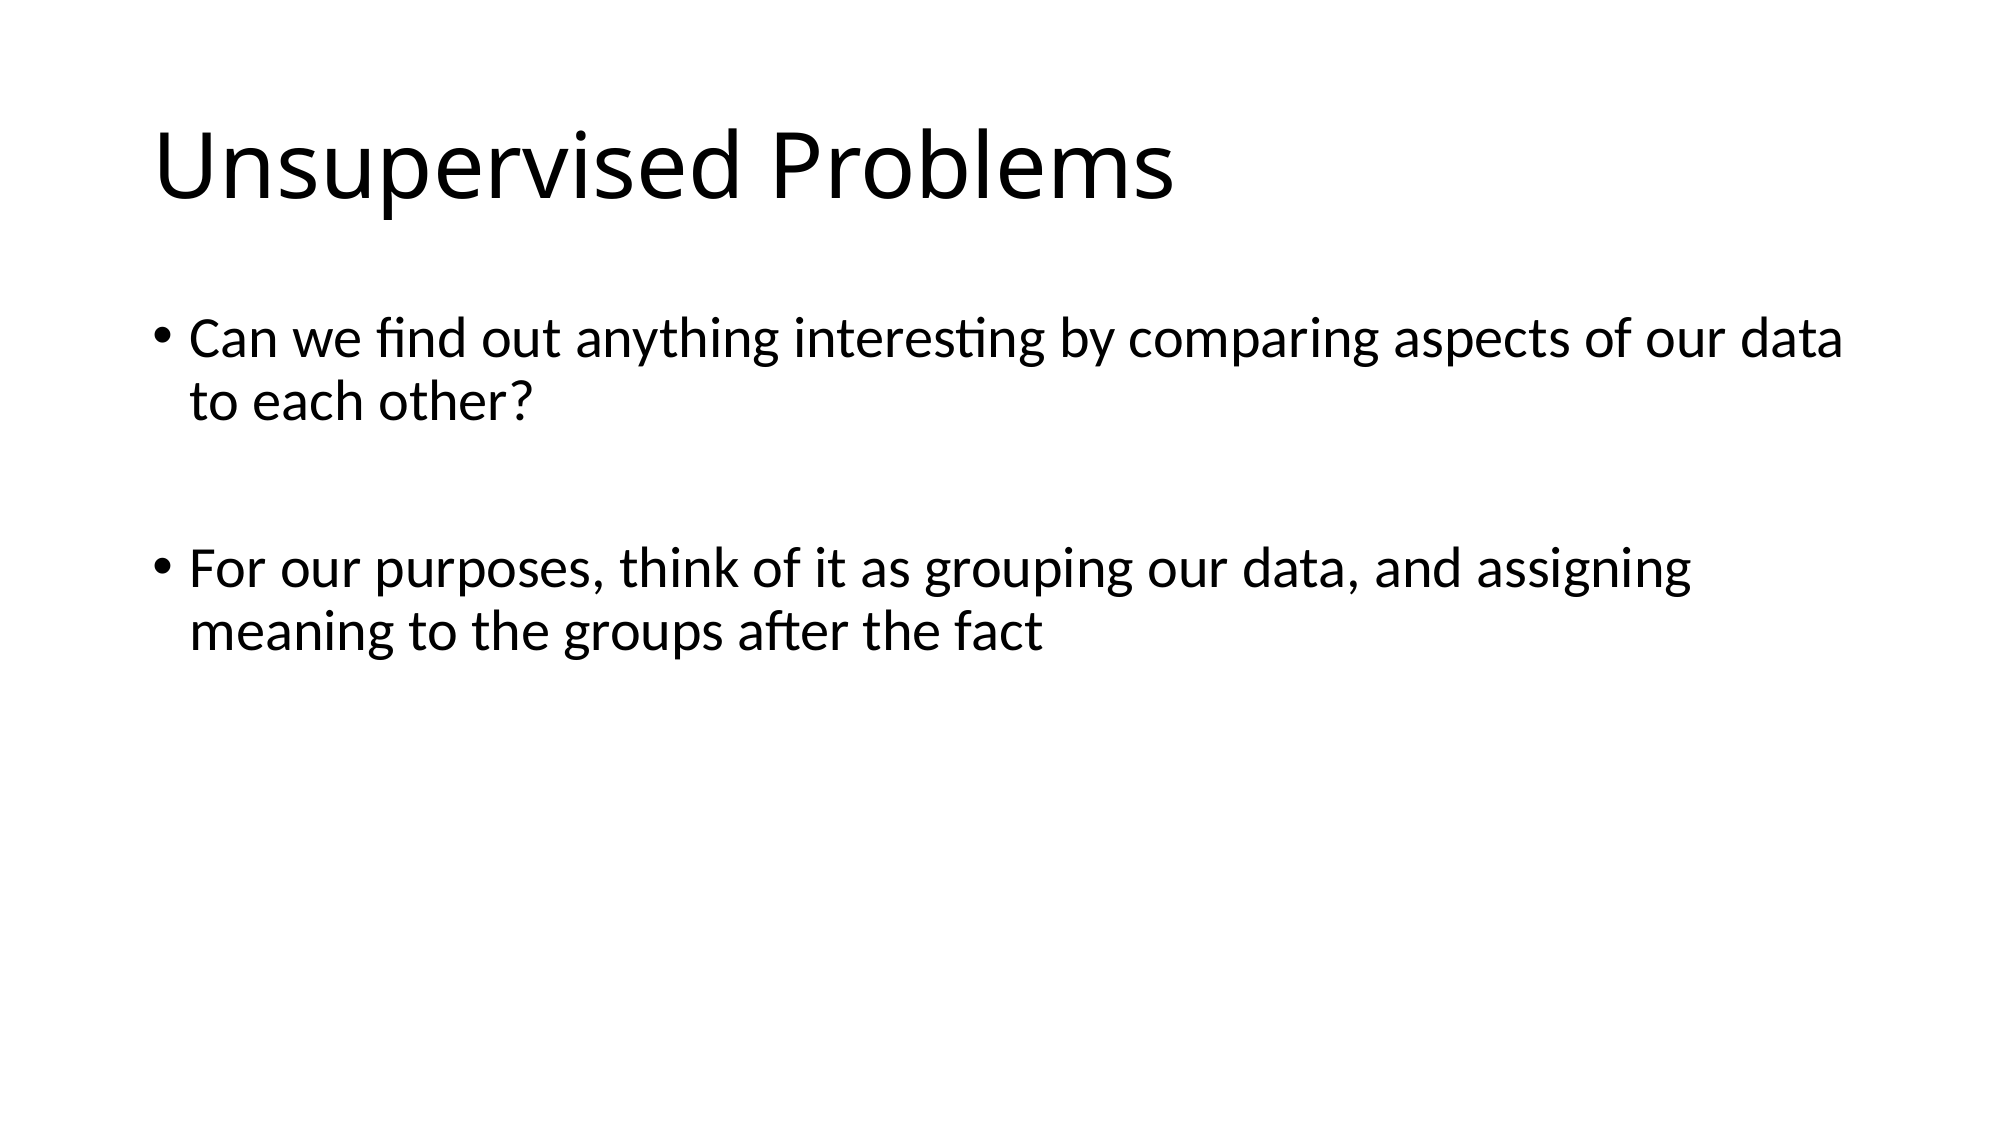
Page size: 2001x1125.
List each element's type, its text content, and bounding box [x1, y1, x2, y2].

title Unsupervised Problems [137, 59, 1863, 278]
list Can we find out anything interesting by comparing aspects of our data to each other? For our purposes, think of it as grouping our data, and assigning meaning to the groups after the fact [137, 299, 1863, 1014]
